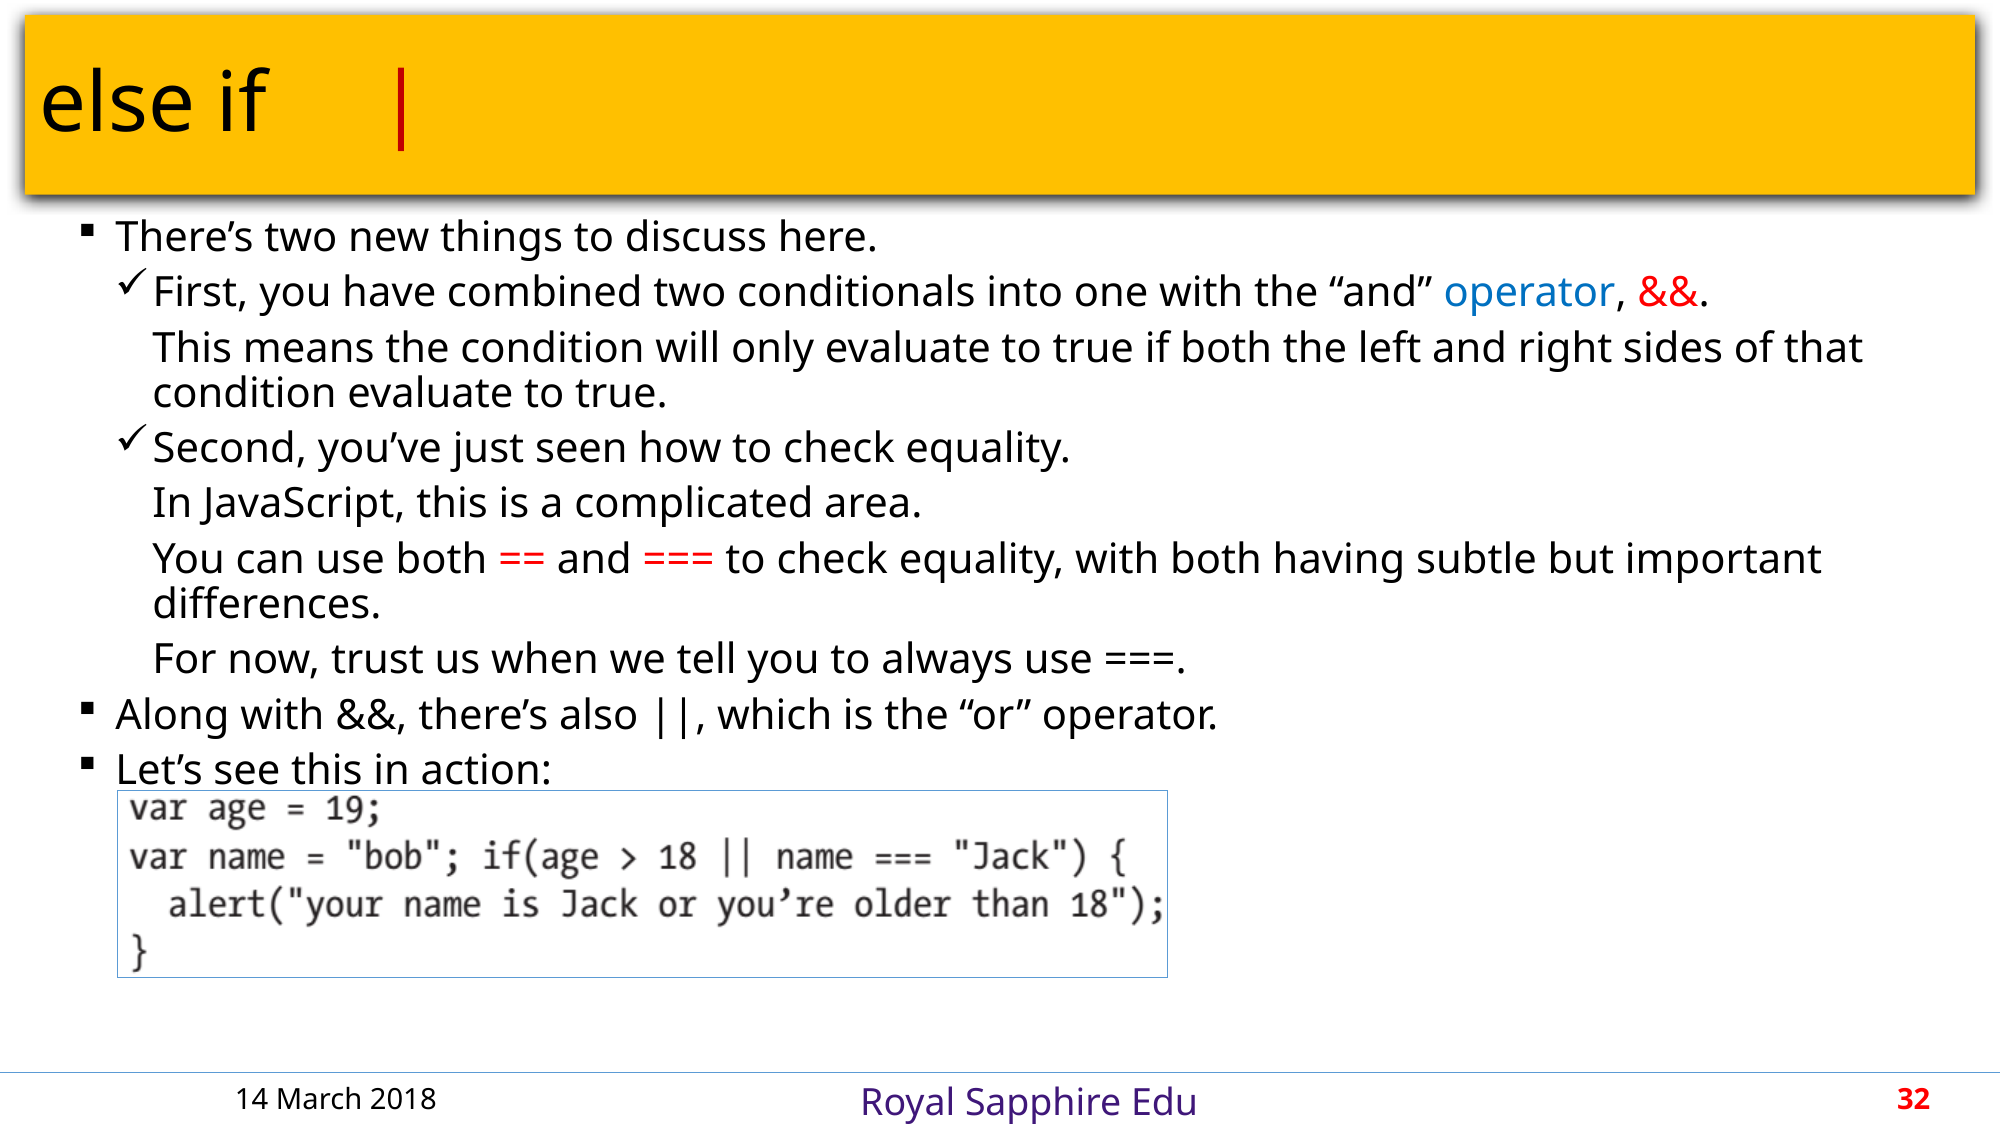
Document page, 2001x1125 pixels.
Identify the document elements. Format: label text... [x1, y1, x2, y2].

title else if | [24, 14, 1975, 195]
picture [117, 790, 1168, 978]
slide_number 32 [1495, 1072, 1946, 1115]
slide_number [220, 1072, 671, 1115]
list There’s two new things to discuss here. First, you have combined two conditionals into one with the “and” operator, &&. This means the condition will only evaluate to true if both the left and right sides of that condition evaluate to true. Second, you’ve just seen how to check equality. In JavaScript, this is a complicated area. You can use both == and === to check equality, with both having subtle but important differences. For now, trust us when we tell you to always use ===. Along with &&, there’s also ||, which is the “or” operator. Let’s see this in action: [24, 208, 1975, 1063]
